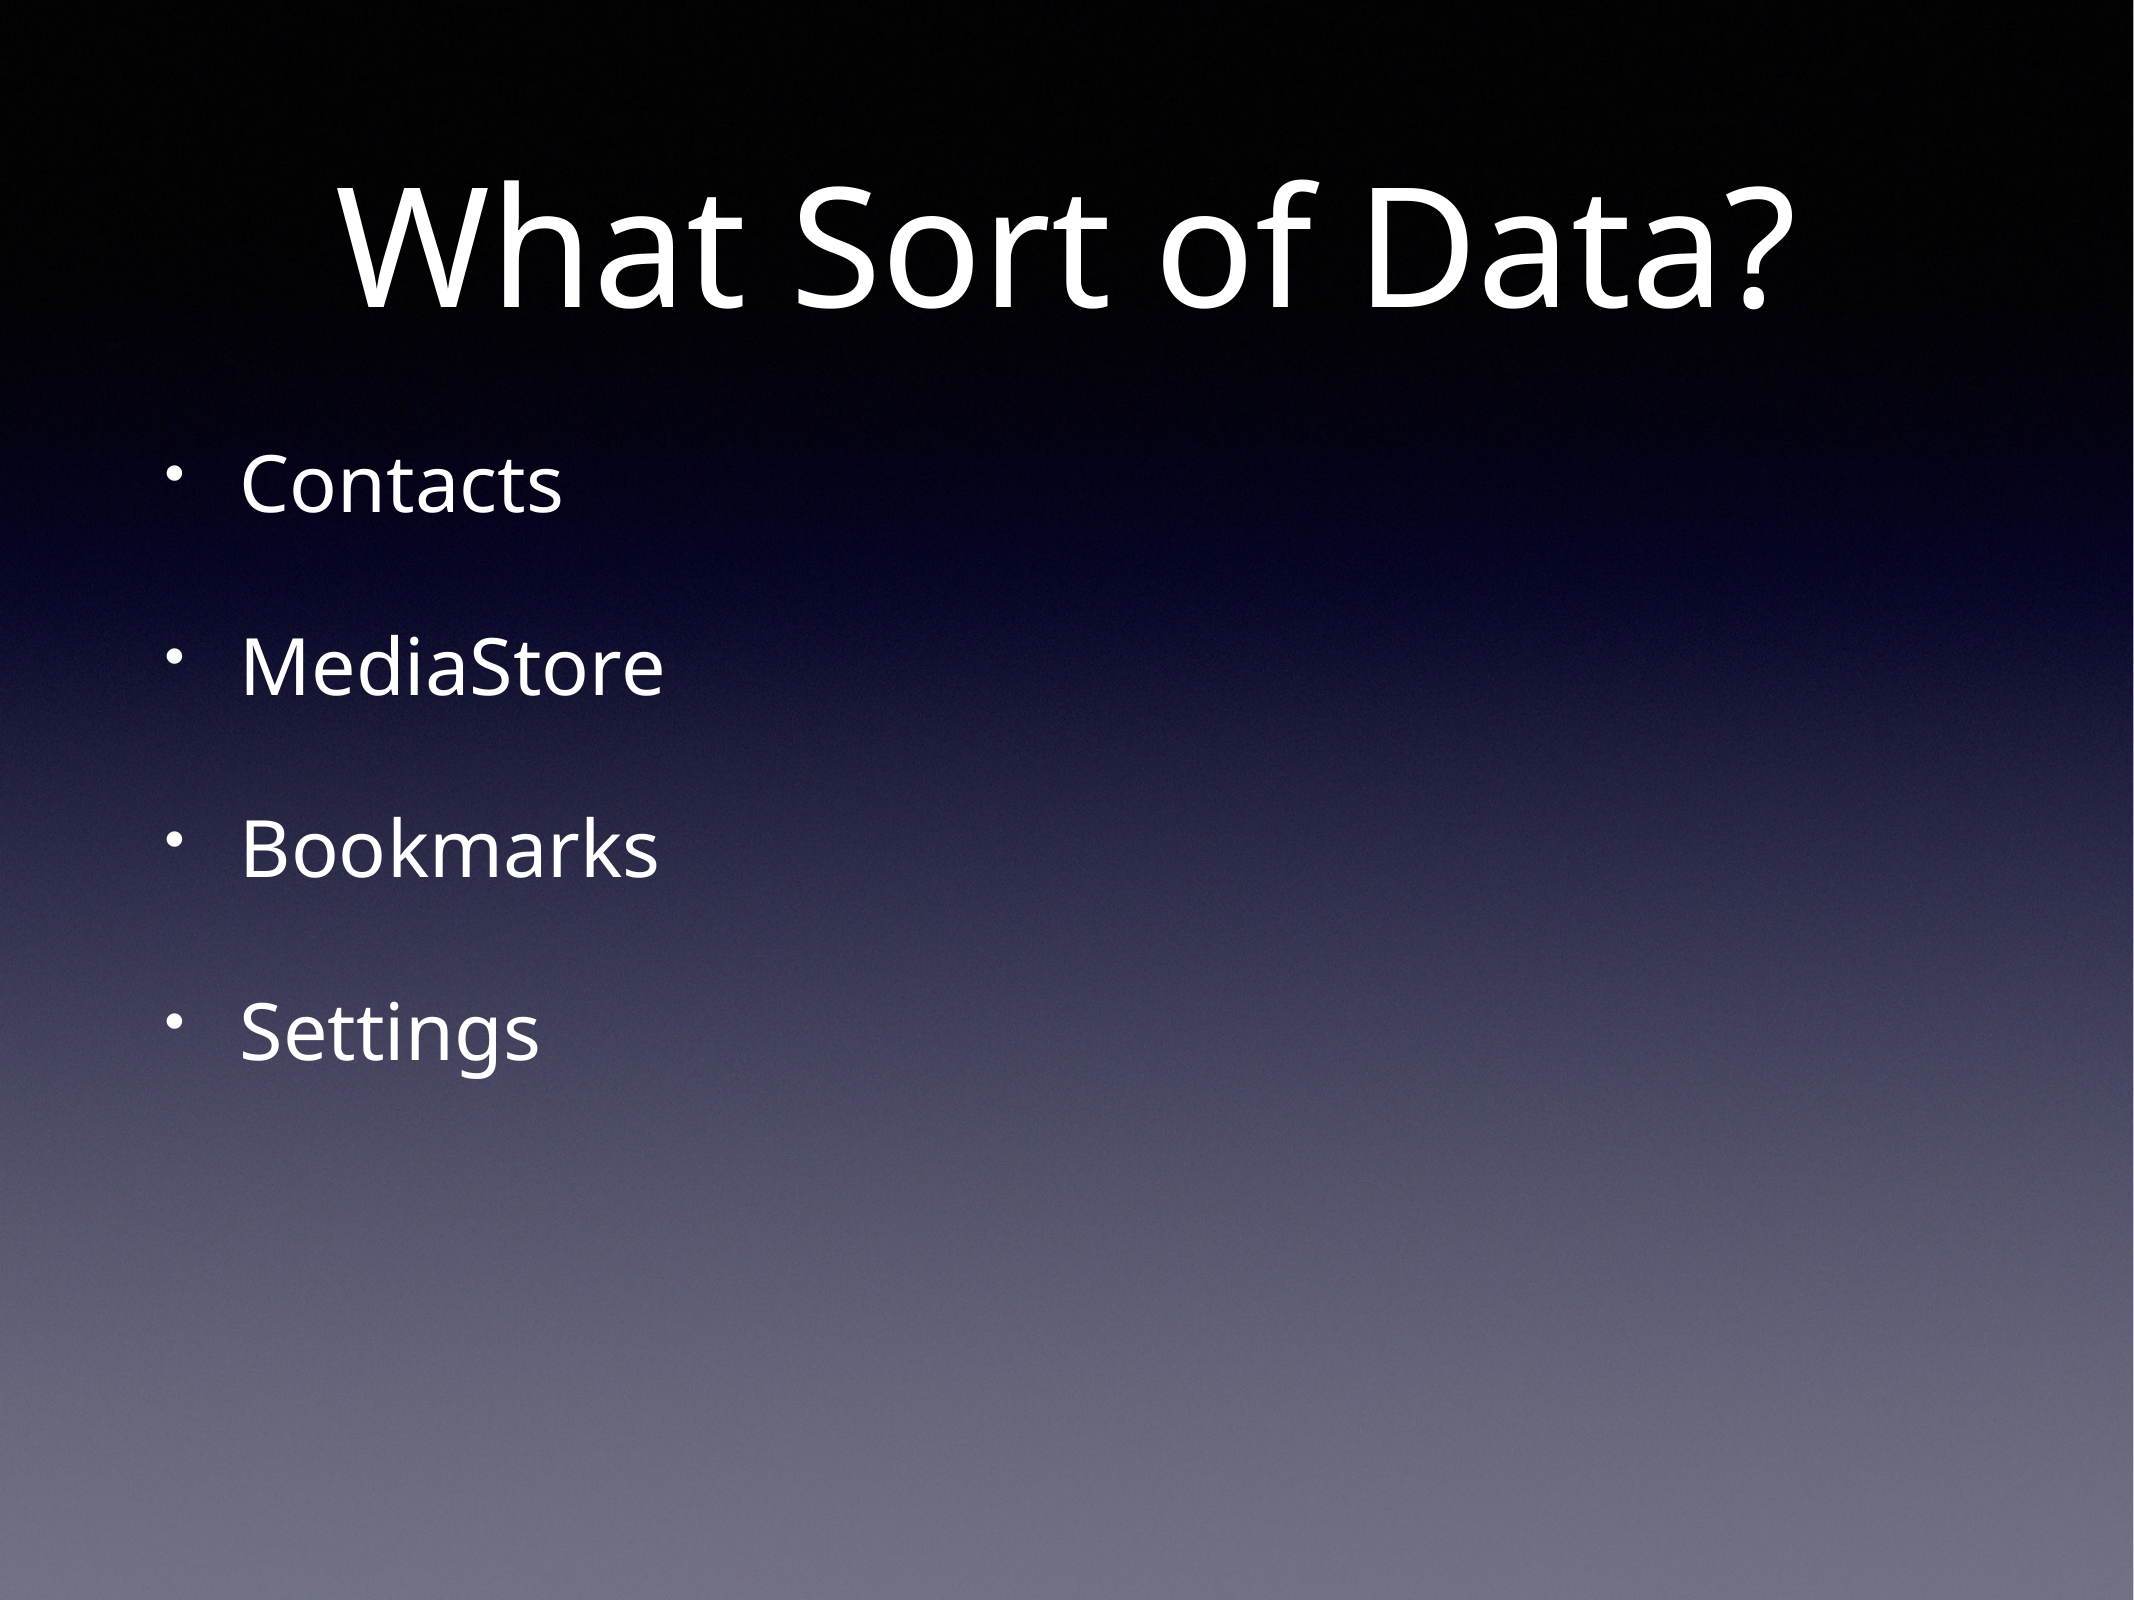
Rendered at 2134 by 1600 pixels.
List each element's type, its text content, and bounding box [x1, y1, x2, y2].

list Contacts MediaStore Bookmarks Settings [155, 424, 1978, 1457]
title What Sort of Data? [155, 66, 1978, 416]
picture [0, 0, 2134, 1600]
